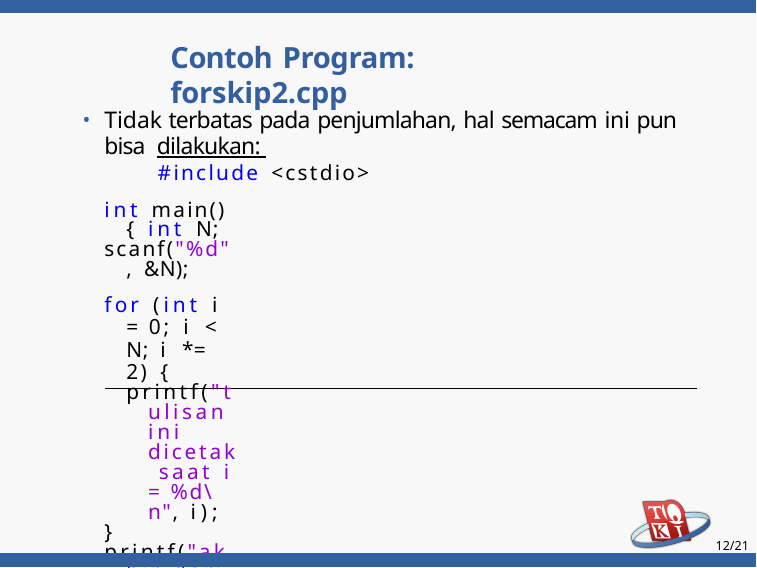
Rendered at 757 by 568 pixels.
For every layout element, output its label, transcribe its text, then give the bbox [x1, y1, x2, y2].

list Tidak terbatas pada penjumlahan, hal semacam ini pun bisa dilakukan: #include <cstdio> int main() { int N; scanf("%d", &N); for (int i = 0; i < N; i *= 2) { printf("tulisan ini dicetak saat i = %d\n", i); } printf("akhir dari program\n"); } Ekspresi i *= 2 setara dengan i = i * 2, yang mengisikan i dengan dirinya dikali 2. [57, 85, 699, 494]
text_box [0, 495, 757, 568]
title Contoh Program: forskip2.cpp [168, 36, 588, 85]
picture [0, 0, 756, 13]
